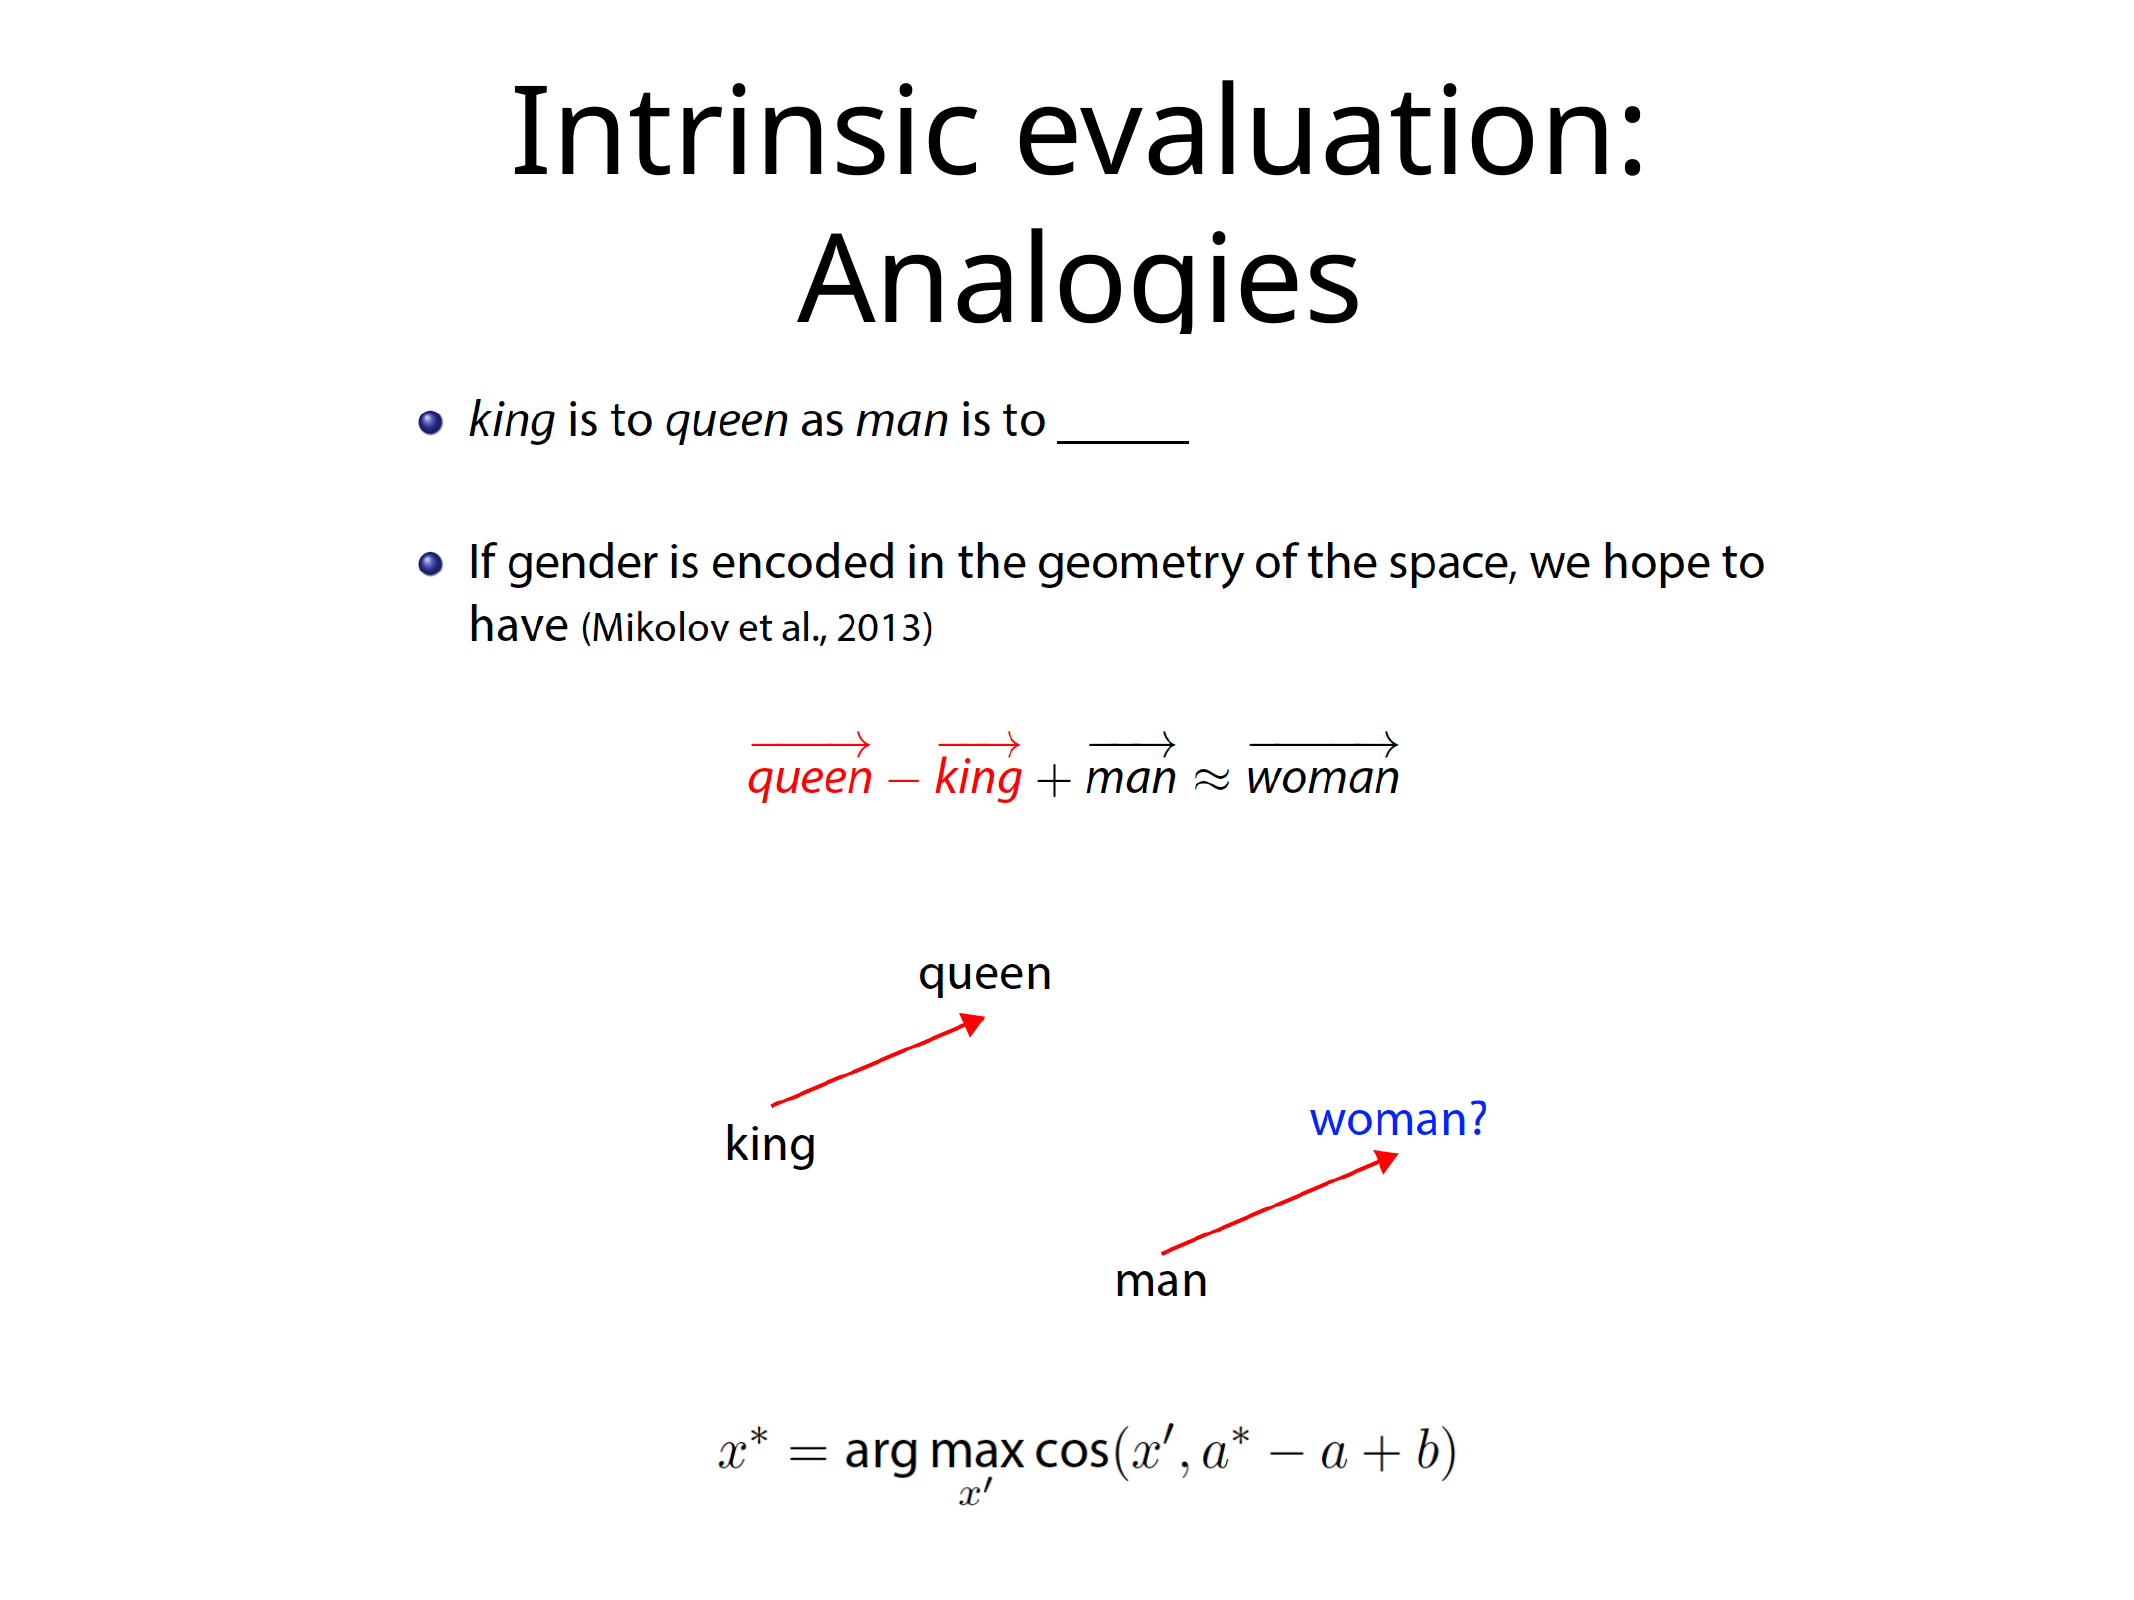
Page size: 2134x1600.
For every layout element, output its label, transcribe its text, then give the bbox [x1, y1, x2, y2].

title Intrinsic evaluation: Analogies [248, 57, 1912, 341]
picture [351, 334, 1828, 1366]
picture [685, 1402, 1494, 1541]
